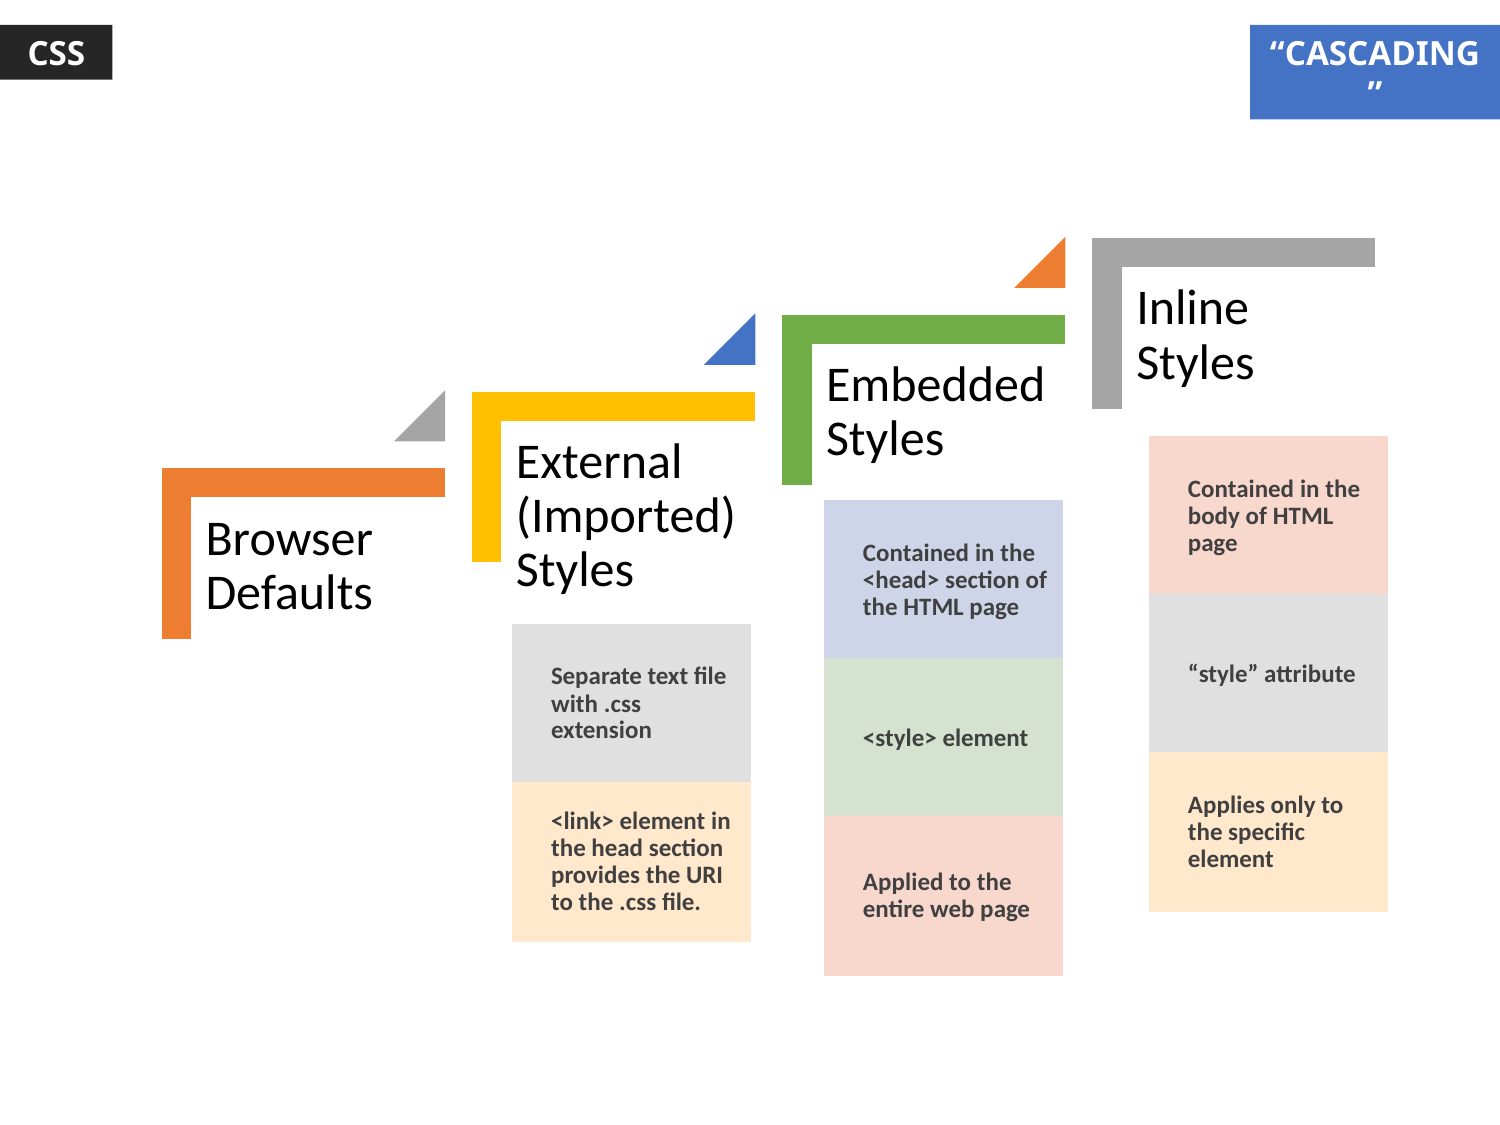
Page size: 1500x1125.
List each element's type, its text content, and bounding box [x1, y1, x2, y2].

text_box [1149, 437, 1387, 595]
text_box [513, 624, 750, 782]
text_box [513, 782, 750, 941]
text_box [162, 99, 1375, 859]
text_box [1149, 595, 1387, 753]
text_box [824, 501, 1062, 659]
text_box CSS [0, 24, 113, 80]
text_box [1149, 753, 1387, 912]
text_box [824, 816, 1062, 975]
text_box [824, 659, 1062, 816]
text_box “CASCADING” [1250, 24, 1500, 120]
